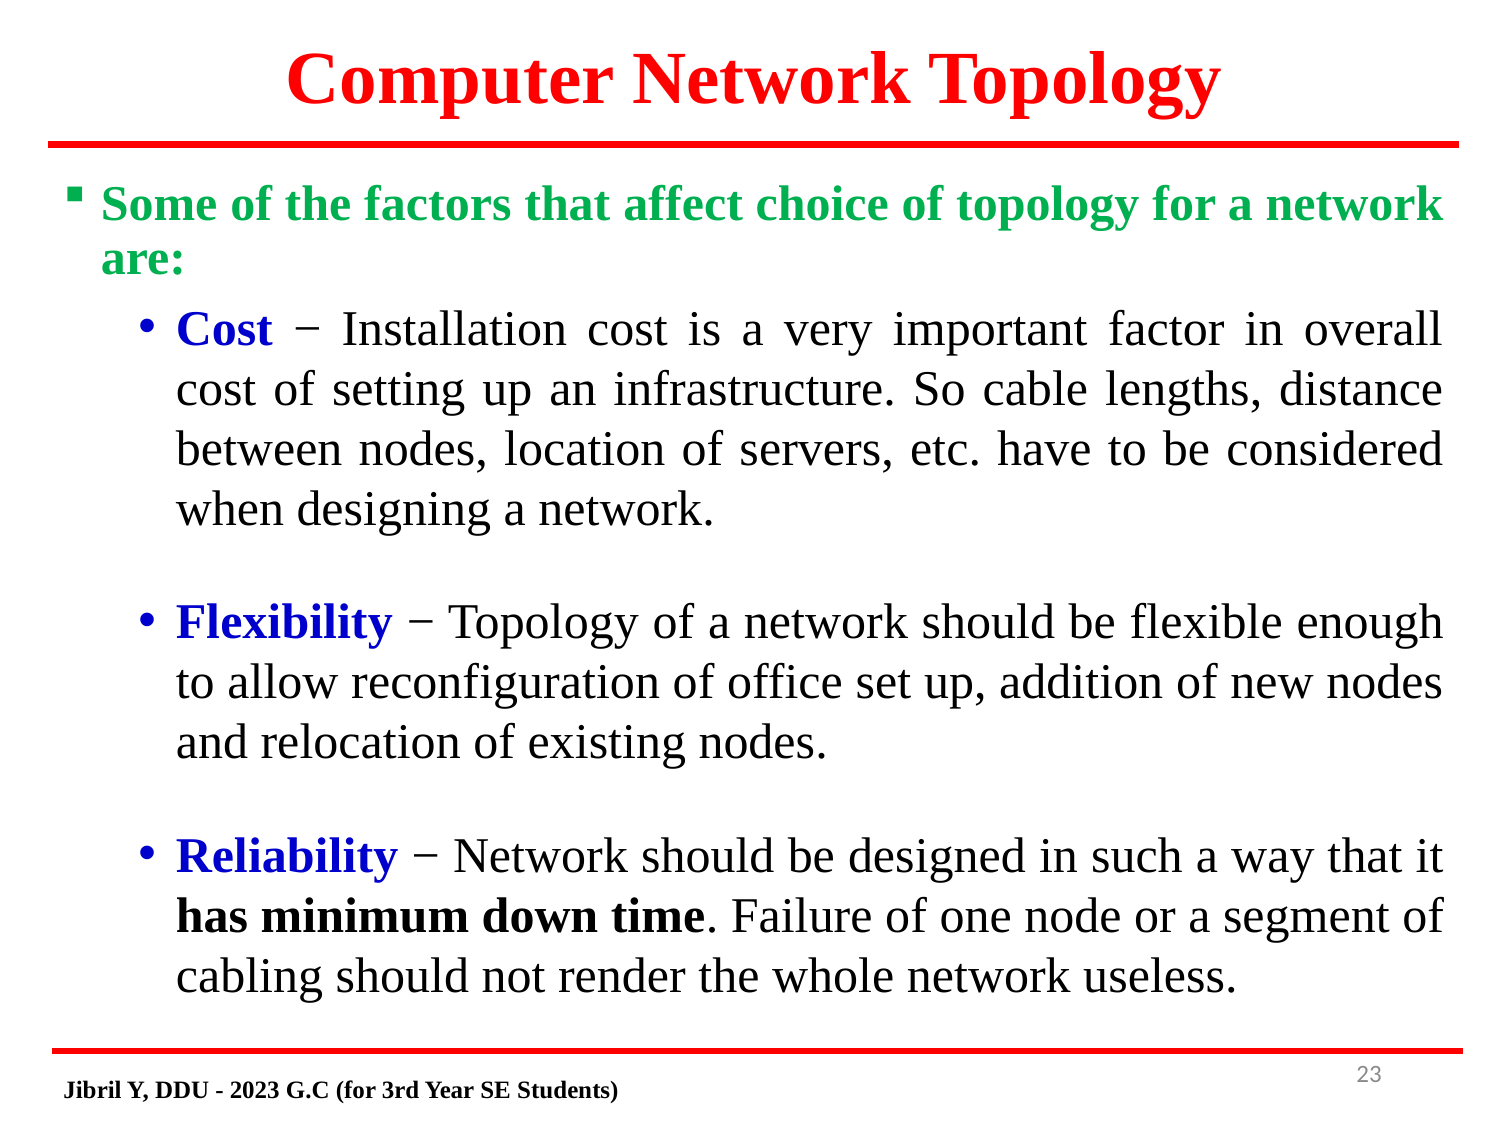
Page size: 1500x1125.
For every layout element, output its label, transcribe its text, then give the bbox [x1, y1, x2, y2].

title Computer Network Topology [48, 30, 1460, 128]
slide_number 23 [1059, 1042, 1397, 1048]
footer Jibril Y, DDU - 2023 G.C (for 3rd Year SE Students) [48, 1058, 1366, 1119]
list Some of the factors that affect choice of topology for a network are: Cost − Installation cost is a very important factor in overall cost of setting up an infrastructure. So cable lengths, distance between nodes, location of servers, etc. have to be considered when designing a network. Flexibility − Topology of a network should be flexible enough to allow reconfiguration of office set up, addition of new nodes and relocation of existing nodes. Reliability − Network should be designed in such a way that it has minimum down time. Failure of one node or a segment of cabling should not render the whole network useless. [48, 169, 1460, 1046]
slide_number 23 [1059, 1054, 1397, 1103]
